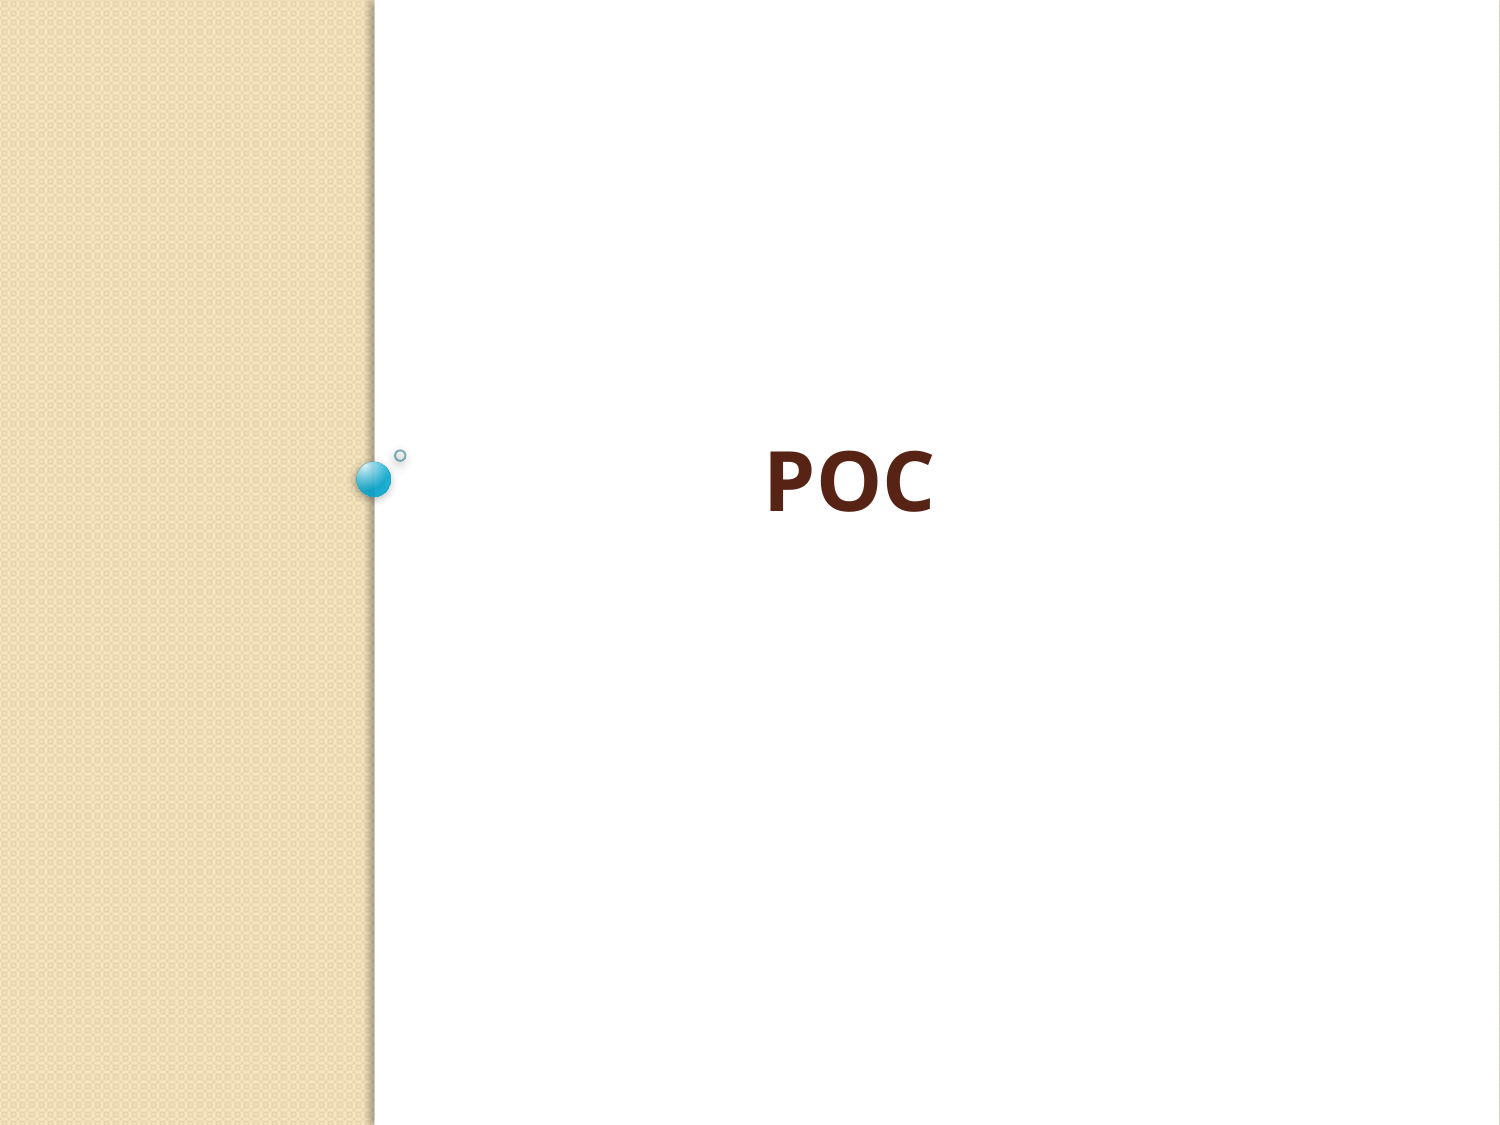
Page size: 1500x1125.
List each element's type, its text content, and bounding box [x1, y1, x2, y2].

title PoC [422, 426, 1473, 802]
